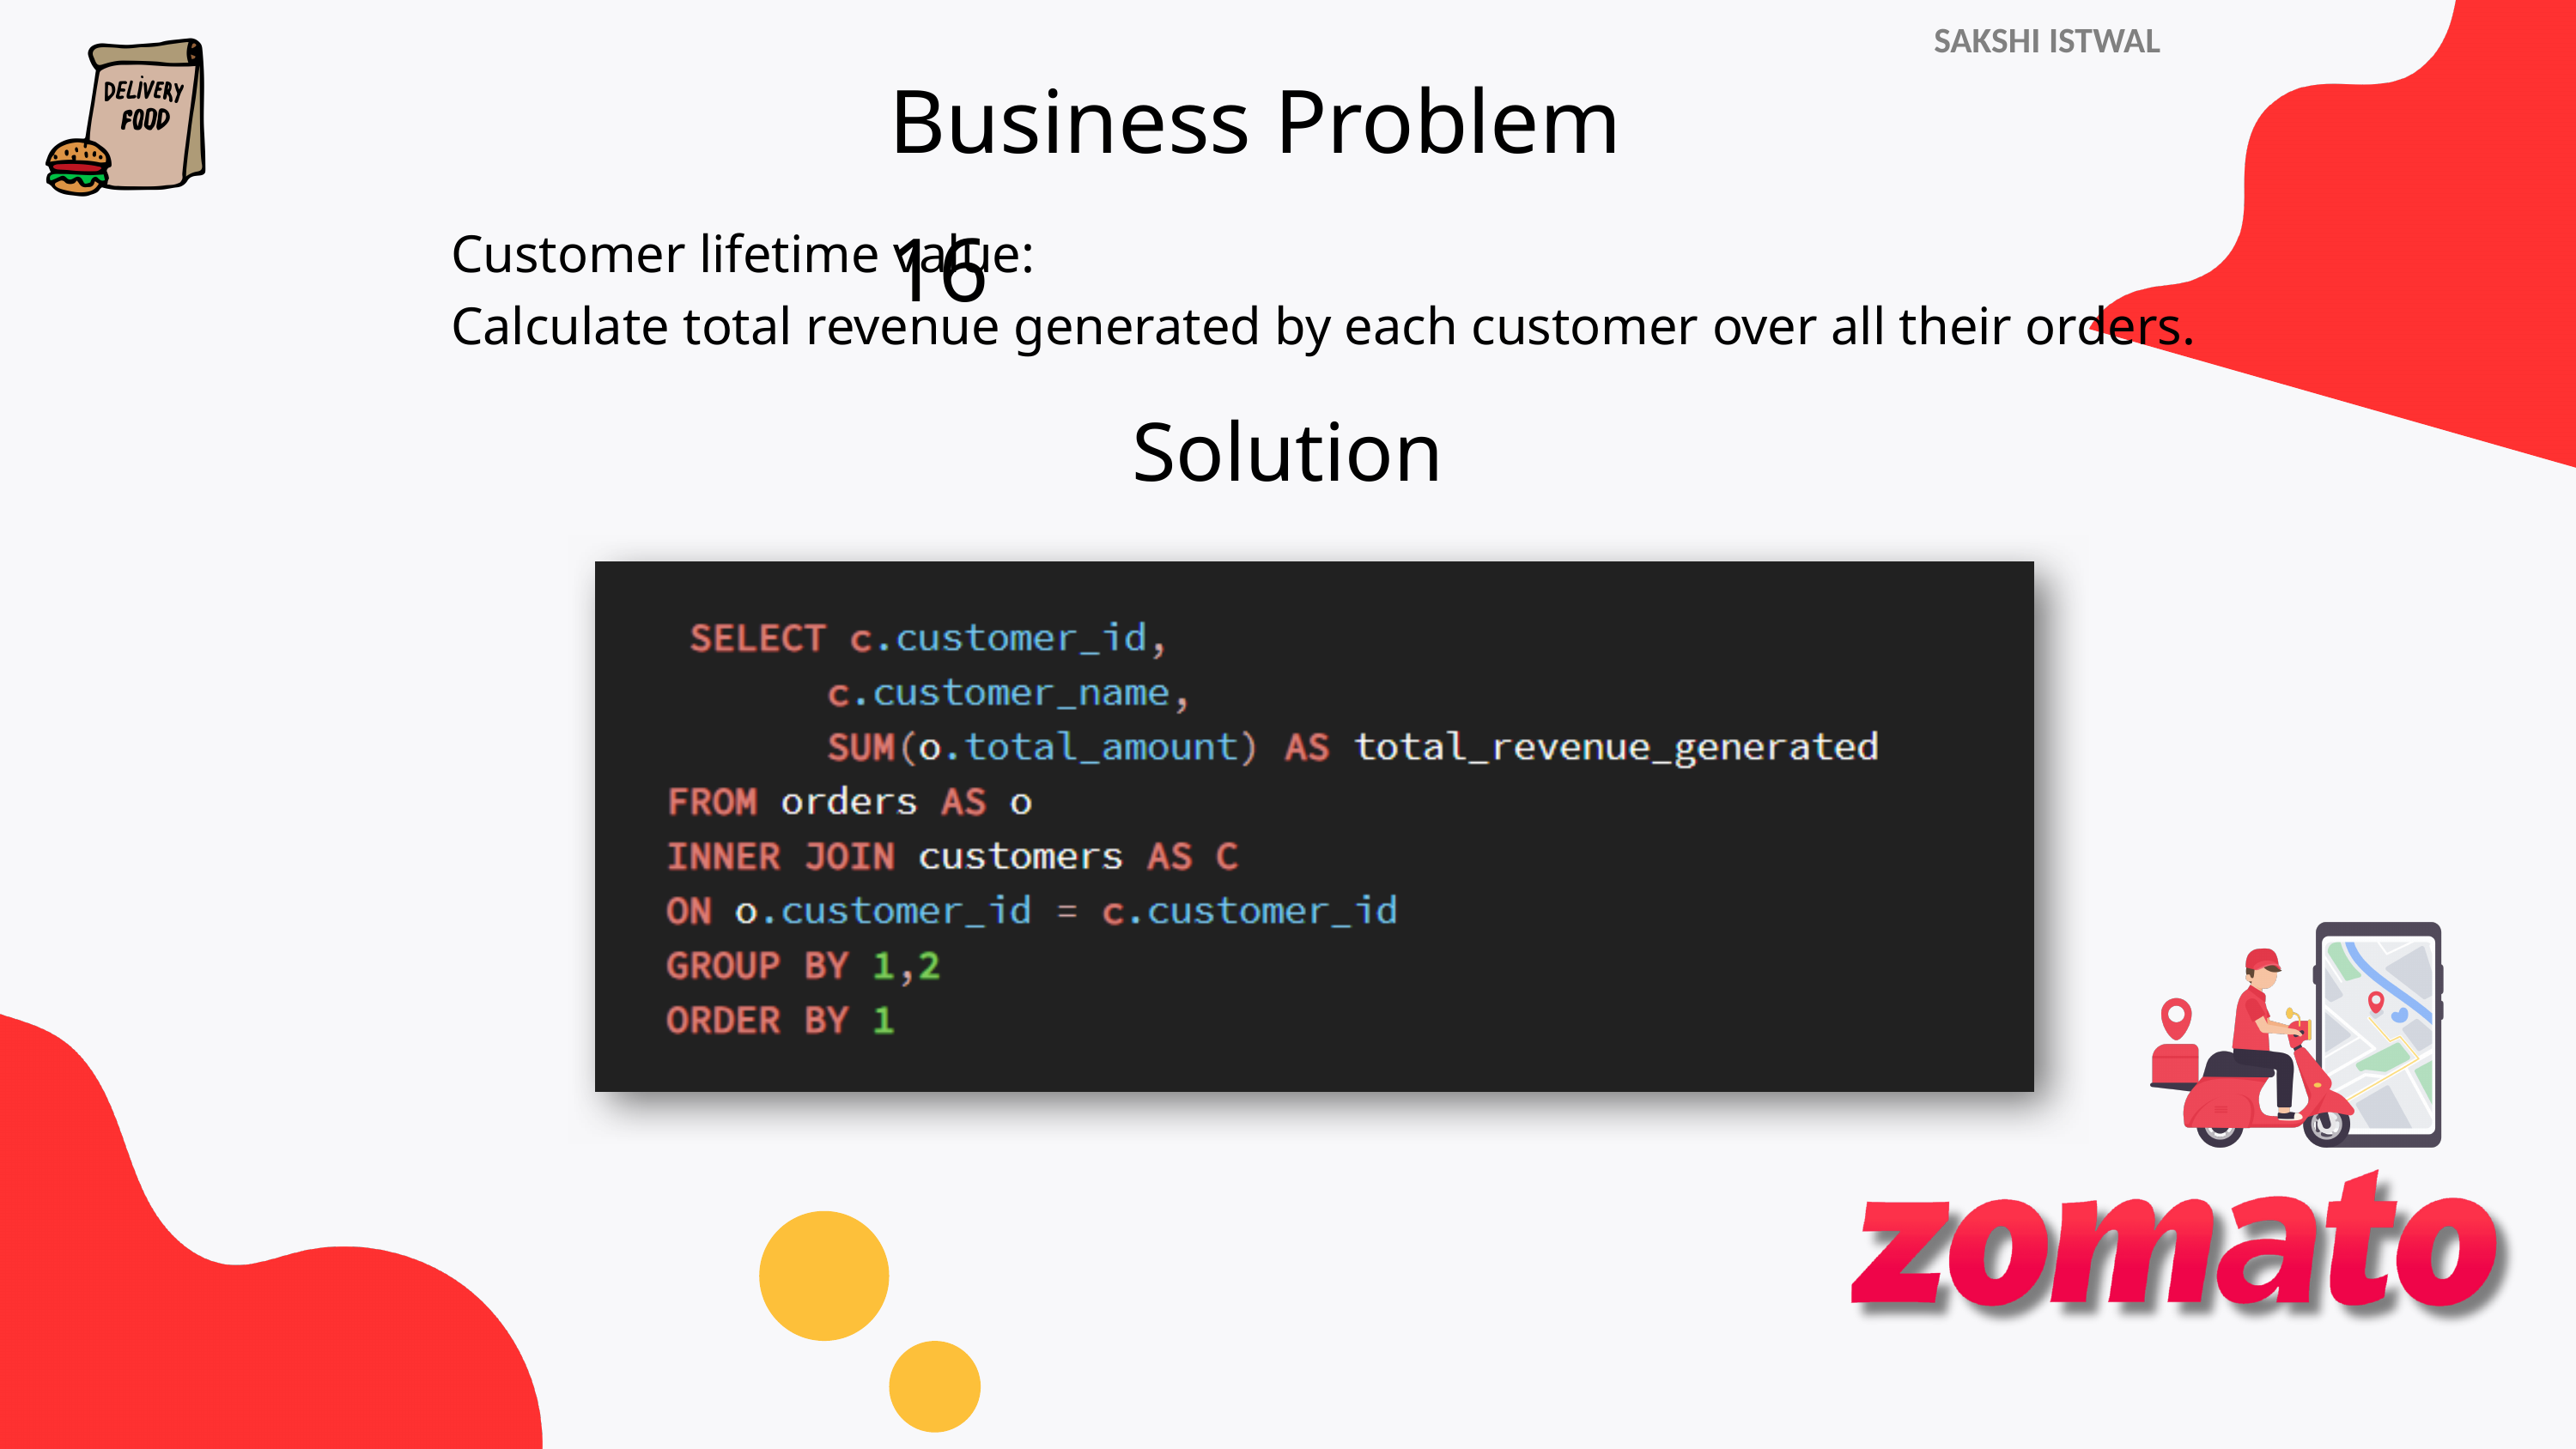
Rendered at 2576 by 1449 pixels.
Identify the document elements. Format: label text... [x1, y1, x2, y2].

text_box [45, 38, 206, 197]
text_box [889, 1340, 981, 1433]
picture [594, 561, 2034, 1092]
text_box [1831, 1050, 2539, 1449]
text_box [2111, 0, 2576, 468]
text_box [2150, 922, 2444, 1148]
text_box Business Problem 16 [889, 21, 1740, 211]
text_box [0, 873, 547, 1449]
text_box Solution [1121, 384, 1455, 497]
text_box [758, 1210, 890, 1342]
text_box Customer lifetime value: Calculate total revenue generated by each customer over all their orders. [451, 211, 2281, 355]
